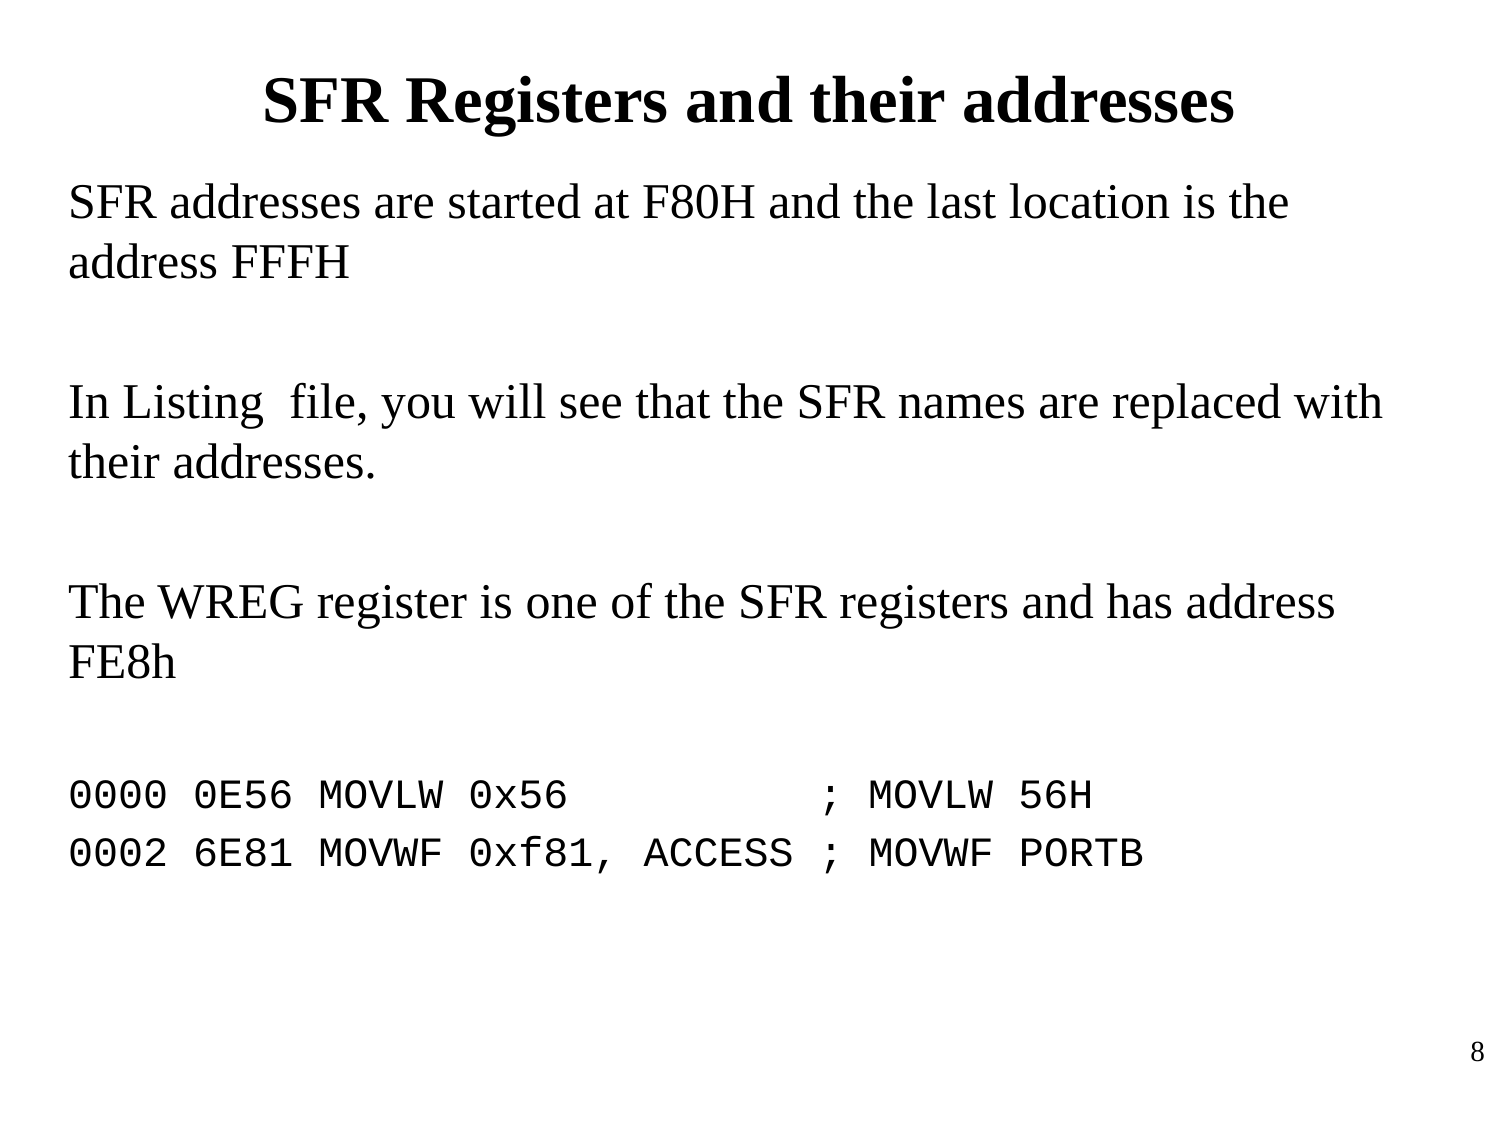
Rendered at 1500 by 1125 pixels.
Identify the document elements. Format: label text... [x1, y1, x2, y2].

text_box 8 [1187, 1024, 1500, 1100]
list SFR addresses are started at F80H and the last location is the address FFFH In Listing file, you will see that the SFR names are replaced with their addresses. The WREG register is one of the SFR registers and has address FE8h 0000 0E56 MOVLW 0x56 ; MOVLW 56H 0002 6E81 MOVWF 0xf81, ACCESS ; MOVWF PORTB [53, 160, 1424, 1063]
title SFR Registers and their addresses [112, 31, 1388, 160]
